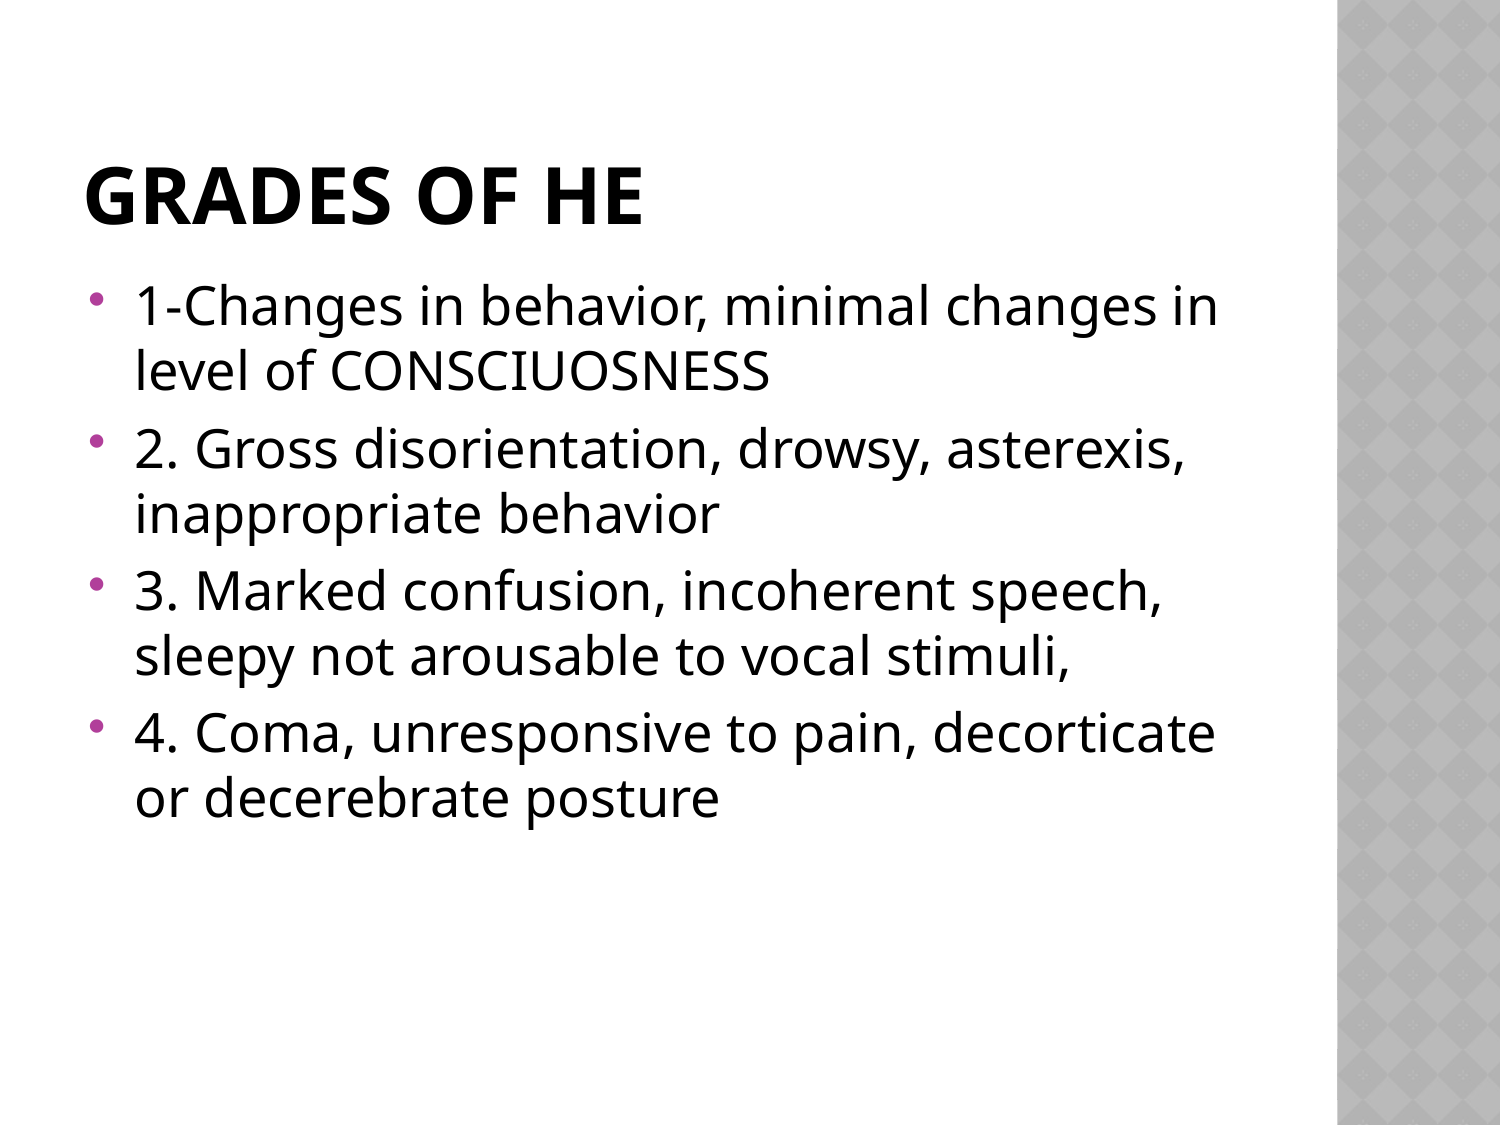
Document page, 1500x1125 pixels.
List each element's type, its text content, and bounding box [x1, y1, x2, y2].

list 1-Changes in behavior, minimal changes in level of CONSCIUOSNESS 2. Gross disorientation, drowsy, asterexis, inappropriate behavior 3. Marked confusion, incoherent speech, sleepy not arousable to vocal stimuli, 4. Coma, unresponsive to pain, decorticate or decerebrate posture [75, 264, 1263, 1060]
title GRADES OF HE [75, 52, 1263, 241]
